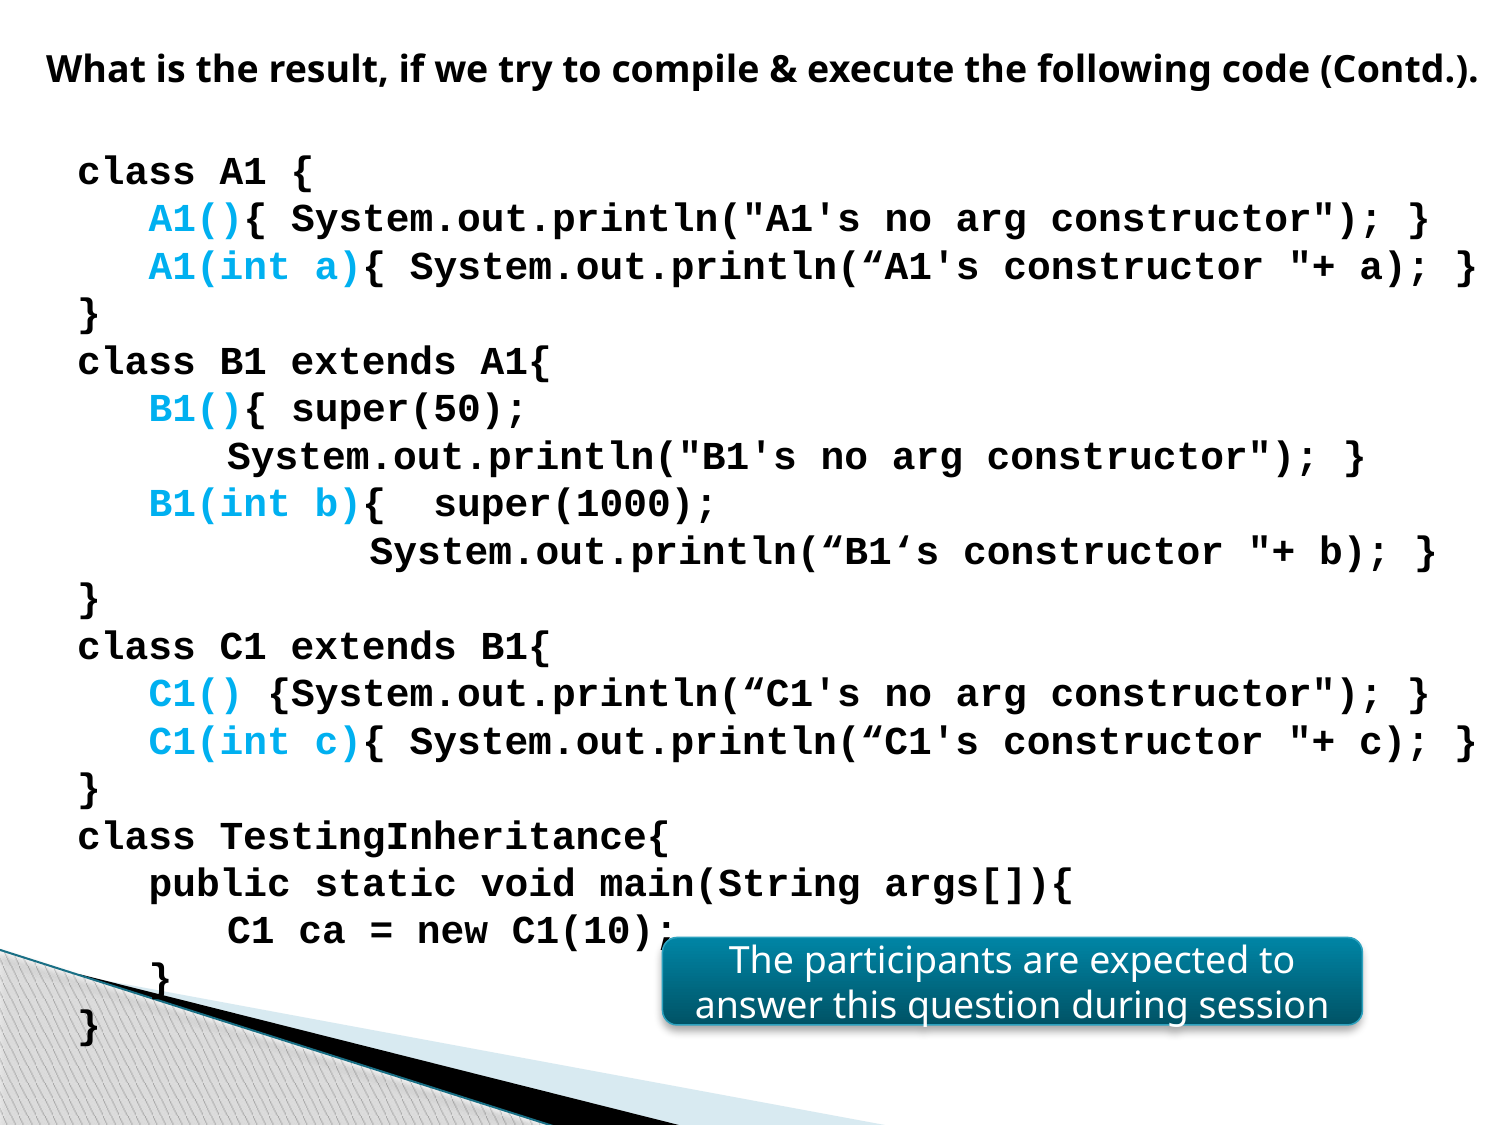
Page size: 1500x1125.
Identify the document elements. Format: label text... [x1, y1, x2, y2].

text_box class A1 { A1(){ System.out.println("A1's no arg constructor"); } A1(int a){ System.out.println(“A1's constructor "+ a); } } class B1 extends A1{ B1(){ super(50); System.out.println("B1's no arg constructor"); } B1(int b){ super(1000); System.out.println(“B1‘s constructor "+ b); } } class C1 extends B1{ C1() {System.out.println(“C1's no arg constructor"); } C1(int c){ System.out.println(“C1's constructor "+ c); } } class TestingInheritance{ public static void main(String args[]){ C1 ca = new C1(10); } } [62, 137, 1500, 1055]
text_box What is the result, if we try to compile & execute the following code (Contd.). [31, 37, 1500, 98]
text_box [112, 1055, 1388, 1125]
text_box The participants are expected to answer this question during session [661, 936, 1364, 1026]
